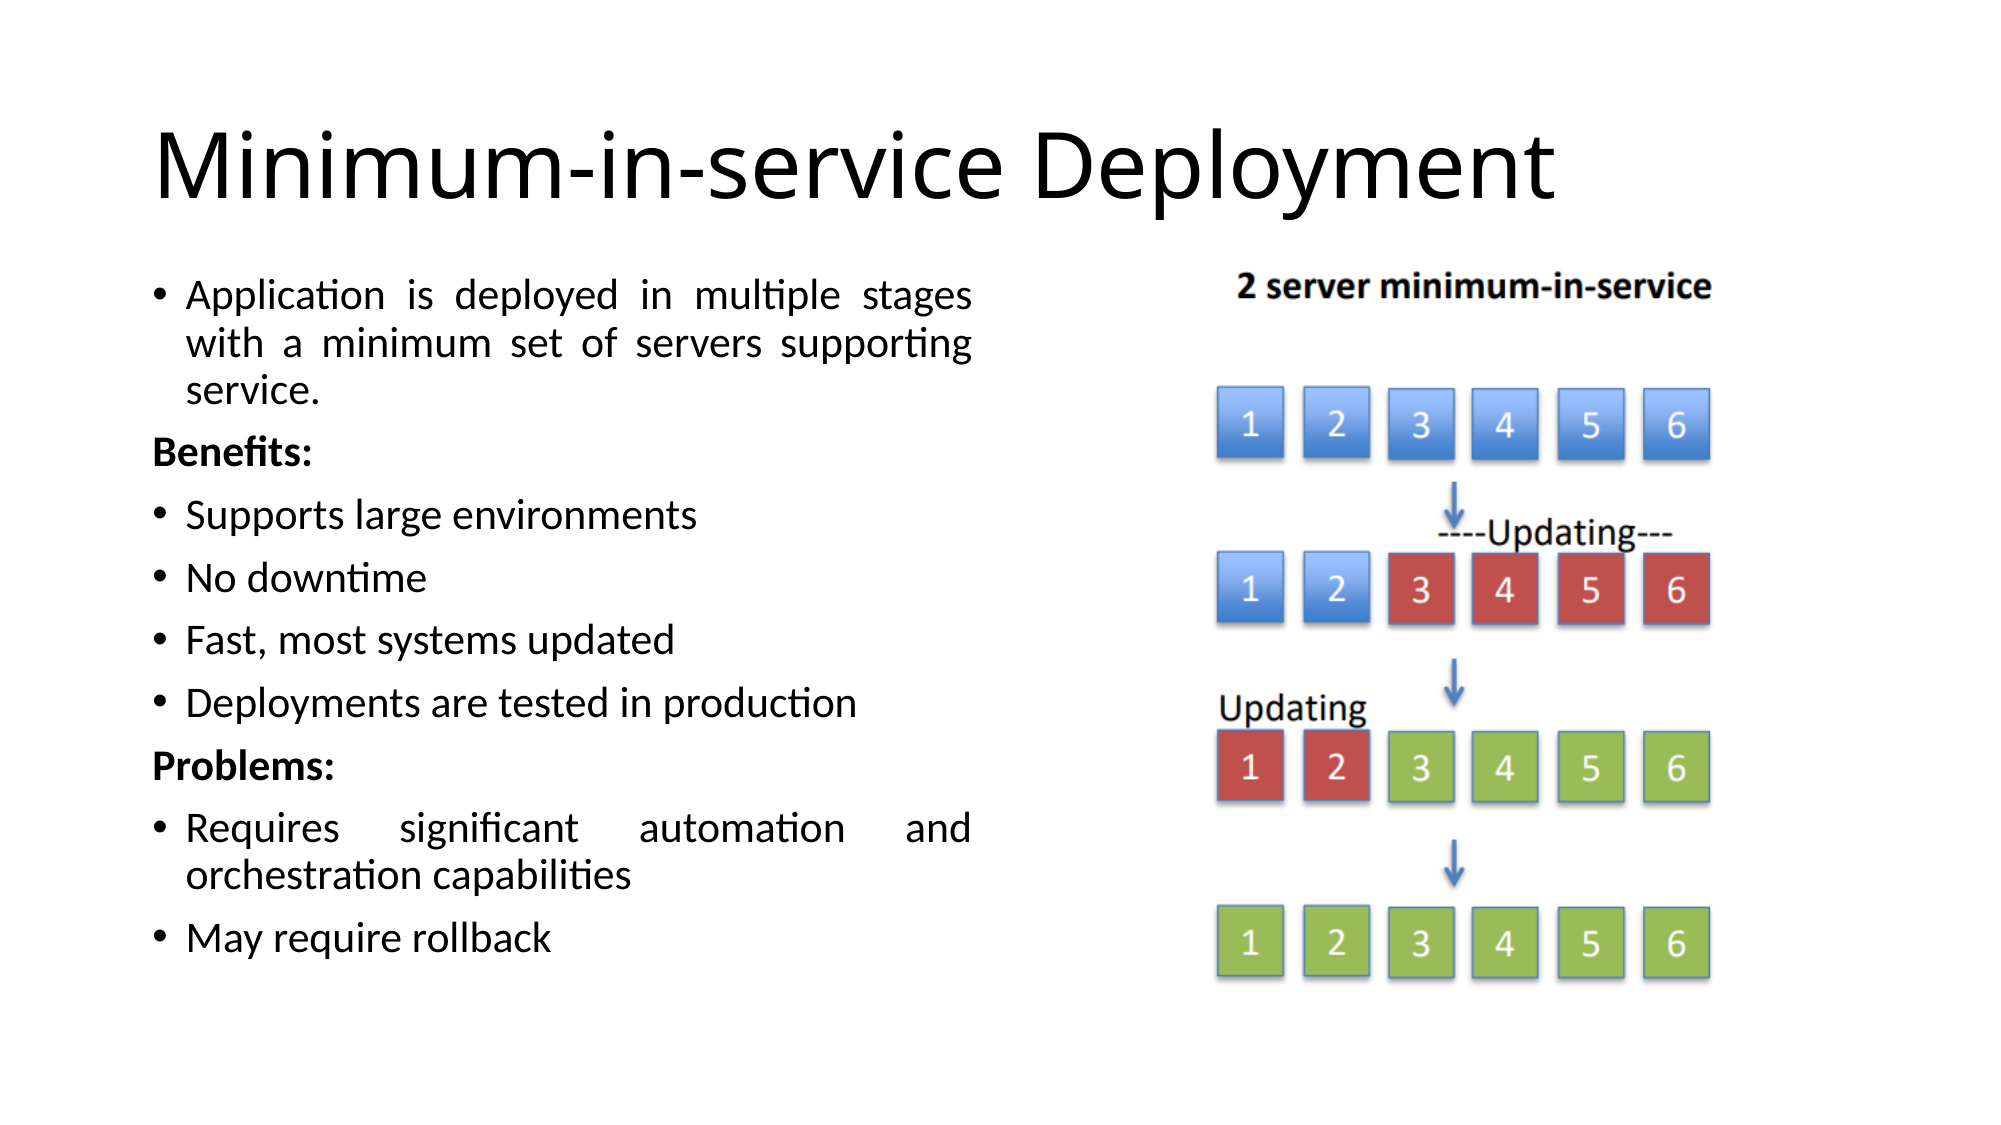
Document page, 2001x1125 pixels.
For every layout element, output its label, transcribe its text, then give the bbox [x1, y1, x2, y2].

title Minimum-in-service Deployment [137, 59, 1863, 278]
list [1157, 230, 1771, 1014]
list Application is deployed in multiple stages with a minimum set of servers supporting service. Benefits: Supports large environments No downtime Fast, most systems updated Deployments are tested in production Problems: Requires significant automation and orchestration capabilities May require rollback [137, 264, 988, 979]
